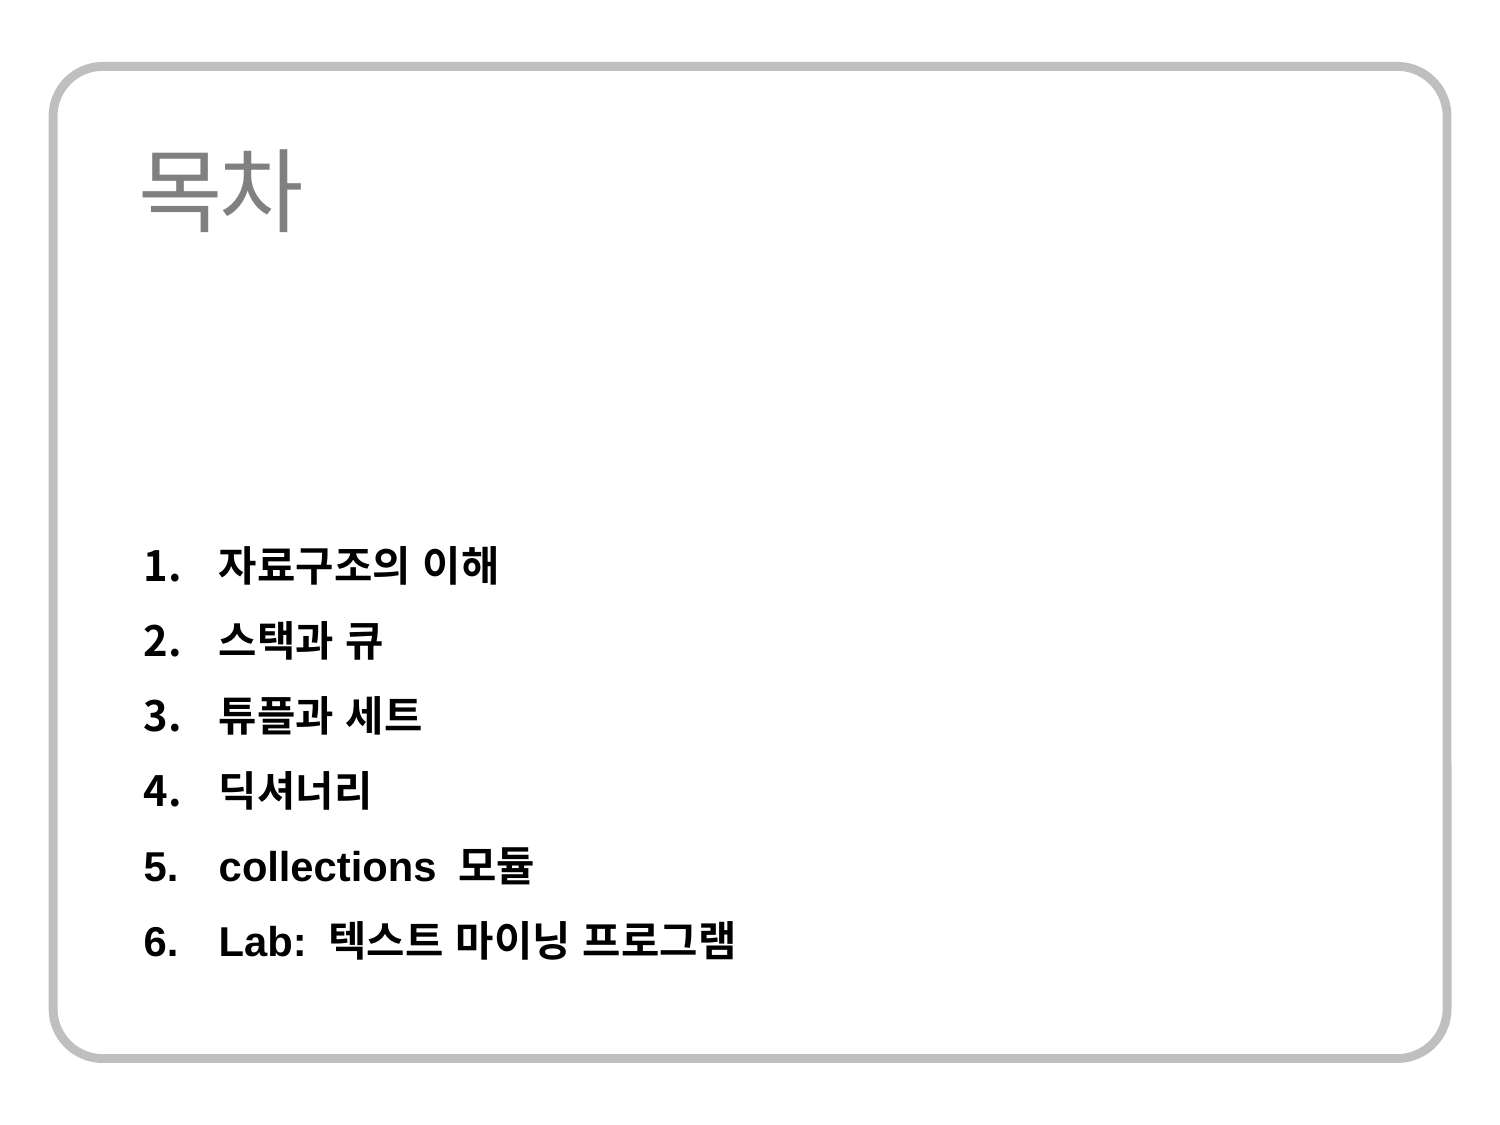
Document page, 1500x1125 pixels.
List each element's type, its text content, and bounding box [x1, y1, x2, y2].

text_box 자료구조의 이해 스택과 큐 튜플과 세트 딕셔너리 collections 모듈 Lab: 텍스트 마이닝 프로그램 [128, 562, 566, 917]
